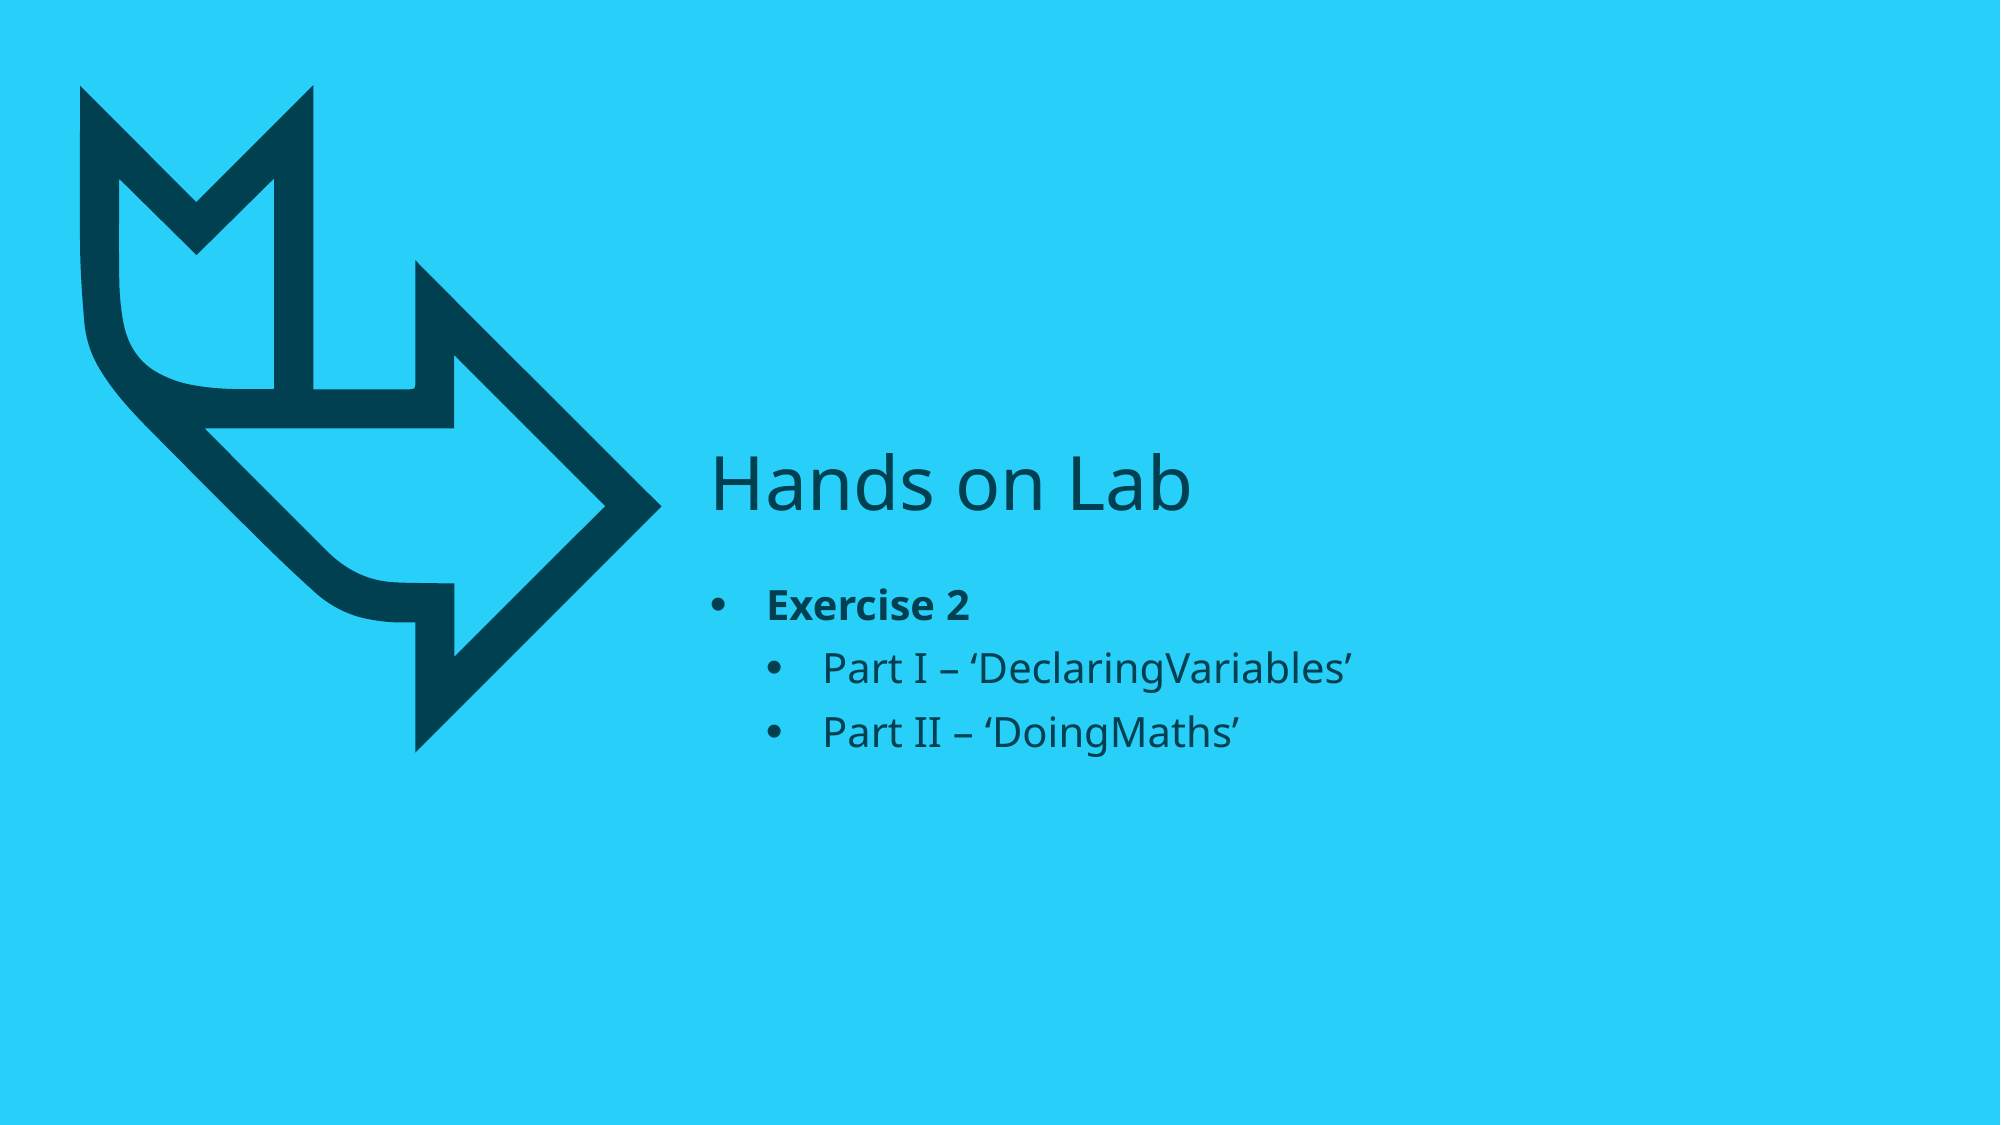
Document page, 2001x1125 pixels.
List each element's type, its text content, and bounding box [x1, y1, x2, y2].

title Hands on Lab [709, 56, 1937, 526]
list Exercise 2 Part I – ‘DeclaringVariables’ Part II – ‘DoingMaths’ [709, 578, 1937, 1037]
